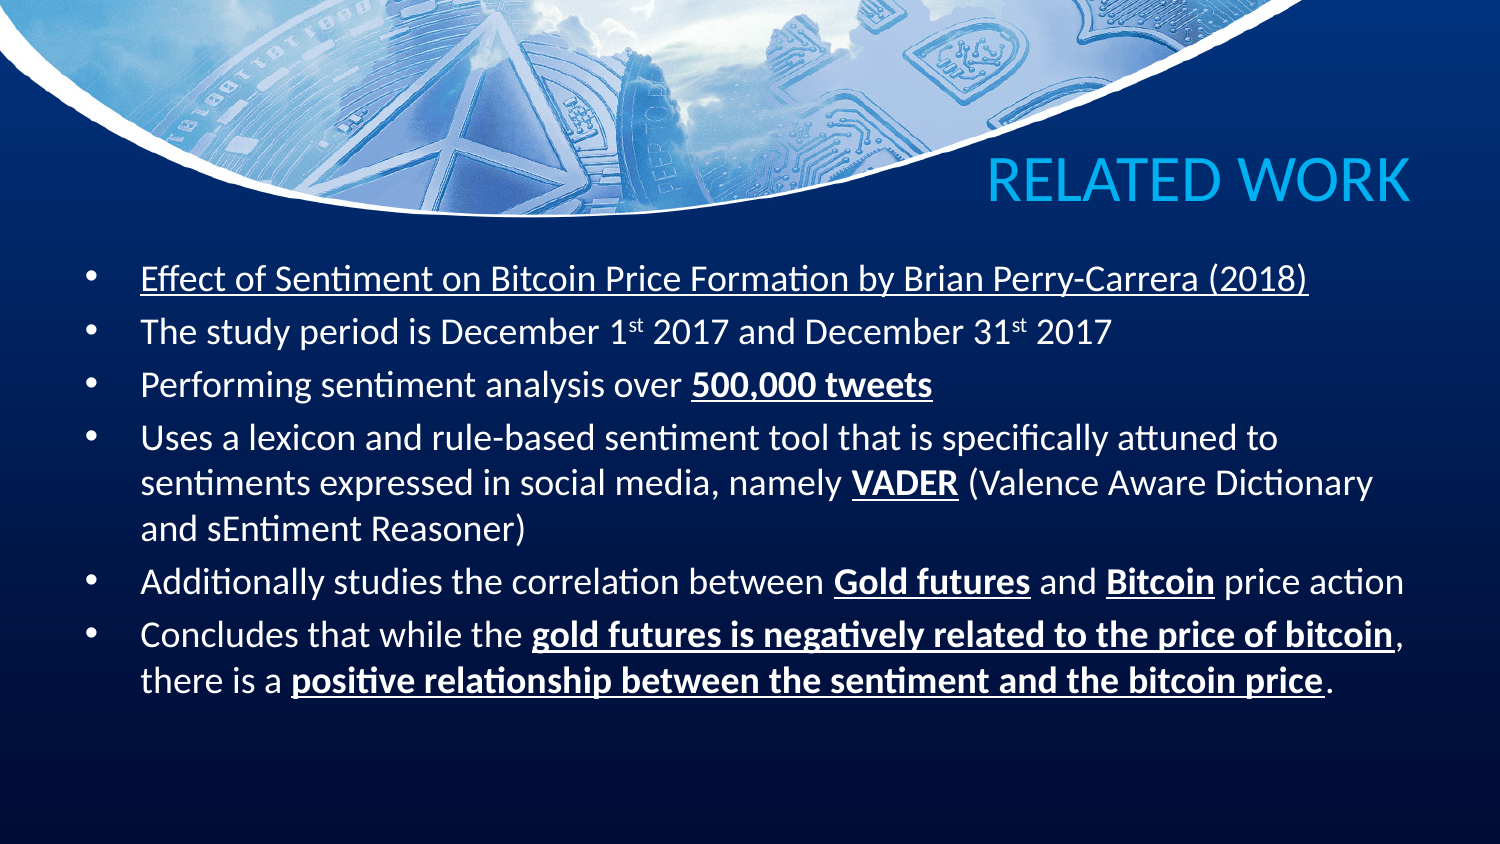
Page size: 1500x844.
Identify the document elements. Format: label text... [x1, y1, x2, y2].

title RELATED WORK [73, 111, 1427, 237]
picture [0, 0, 1500, 844]
list Effect of Sentiment on Bitcoin Price Formation by Brian Perry-Carrera (2018) The study period is December 1st 2017 and December 31st 2017 Performing sentiment analysis over 500,000 tweets Uses a lexicon and rule-based sentiment tool that is specifically attuned to sentiments expressed in social media, namely VADER (Valence Aware Dictionary and sEntiment Reasoner) Additionally studies the correlation between Gold futures and Bitcoin price action Concludes that while the gold futures is negatively related to the price of bitcoin, there is a positive relationship between the sentiment and the bitcoin price. [70, 245, 1423, 745]
